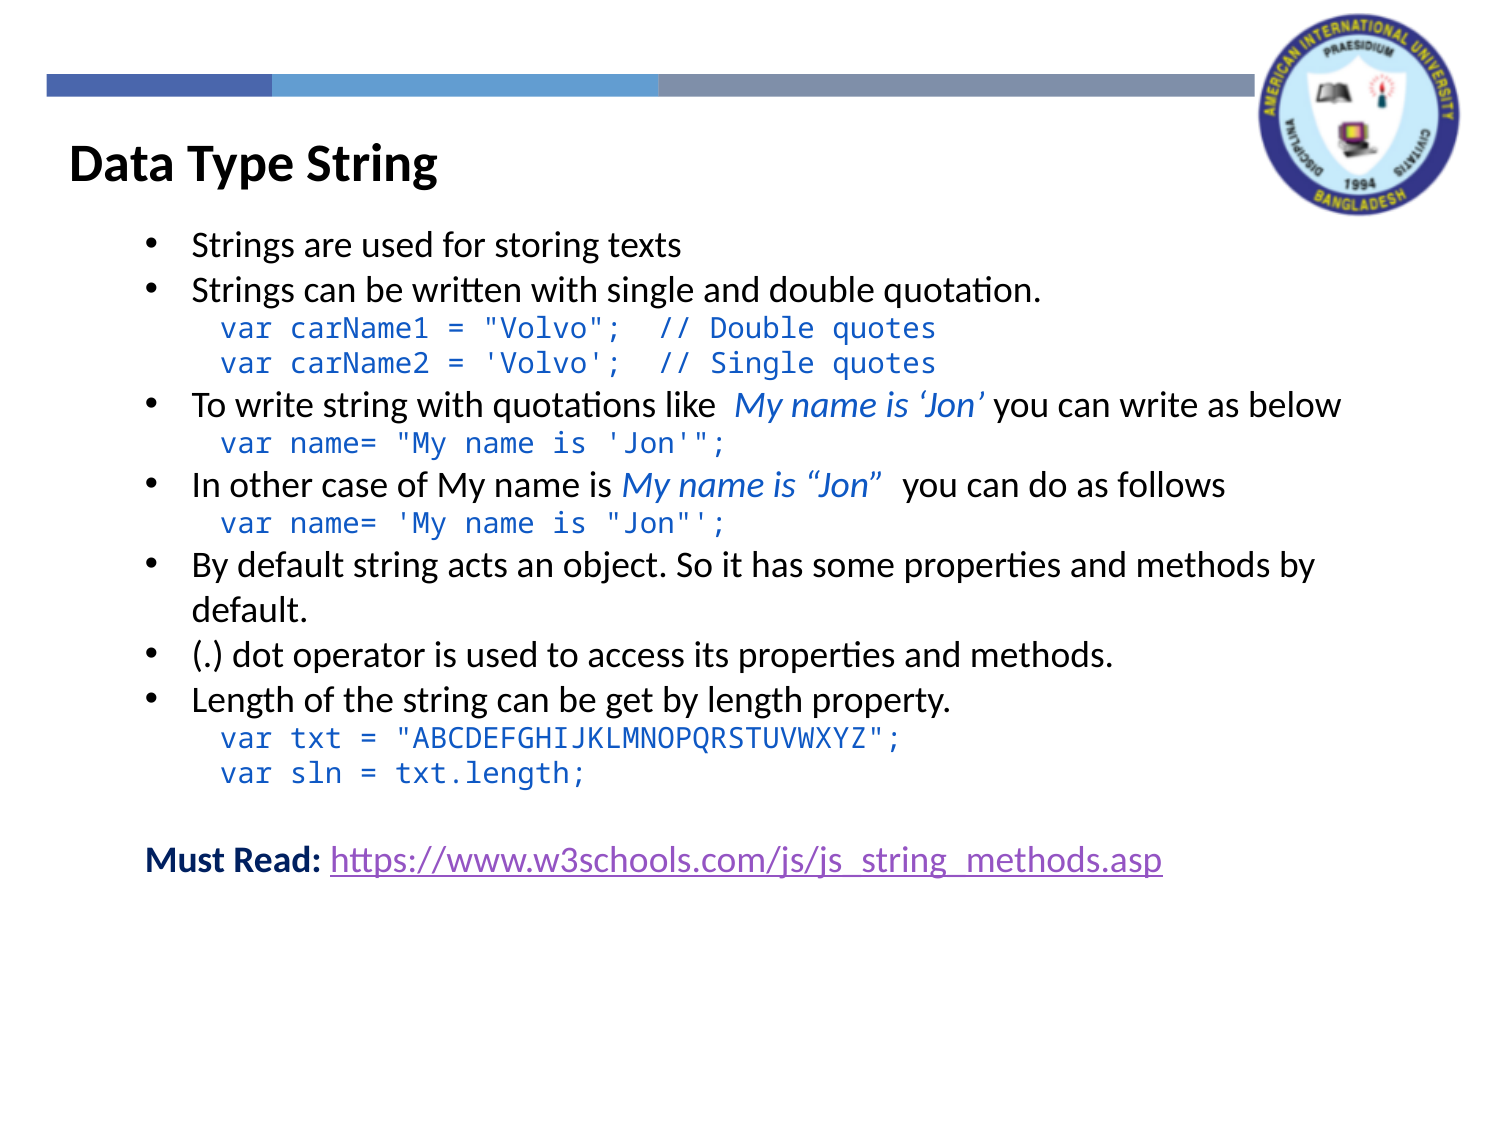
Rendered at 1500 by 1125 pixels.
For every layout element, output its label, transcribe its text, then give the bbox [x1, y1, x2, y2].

text_box Strings are used for storing texts Strings can be written with single and double quotation. var carName1 = "Volvo"; // Double quotes var carName2 = 'Volvo'; // Single quotes To write string with quotations like My name is ‘Jon’ you can write as below var name= "My name is 'Jon'"; In other case of My name is My name is “Jon” you can do as follows var name= 'My name is "Jon"'; By default string acts an object. So it has some properties and methods by default. (.) dot operator is used to access its properties and methods. Length of the string can be get by length property. var txt = "ABCDEFGHIJKLMNOPQRSTUVWXYZ"; var sln = txt.length; Must Read: https://www.w3schools.com/js/js_string_methods.asp [55, 212, 1388, 932]
text_box Data Type String [55, 119, 1129, 201]
picture [1254, 9, 1465, 221]
